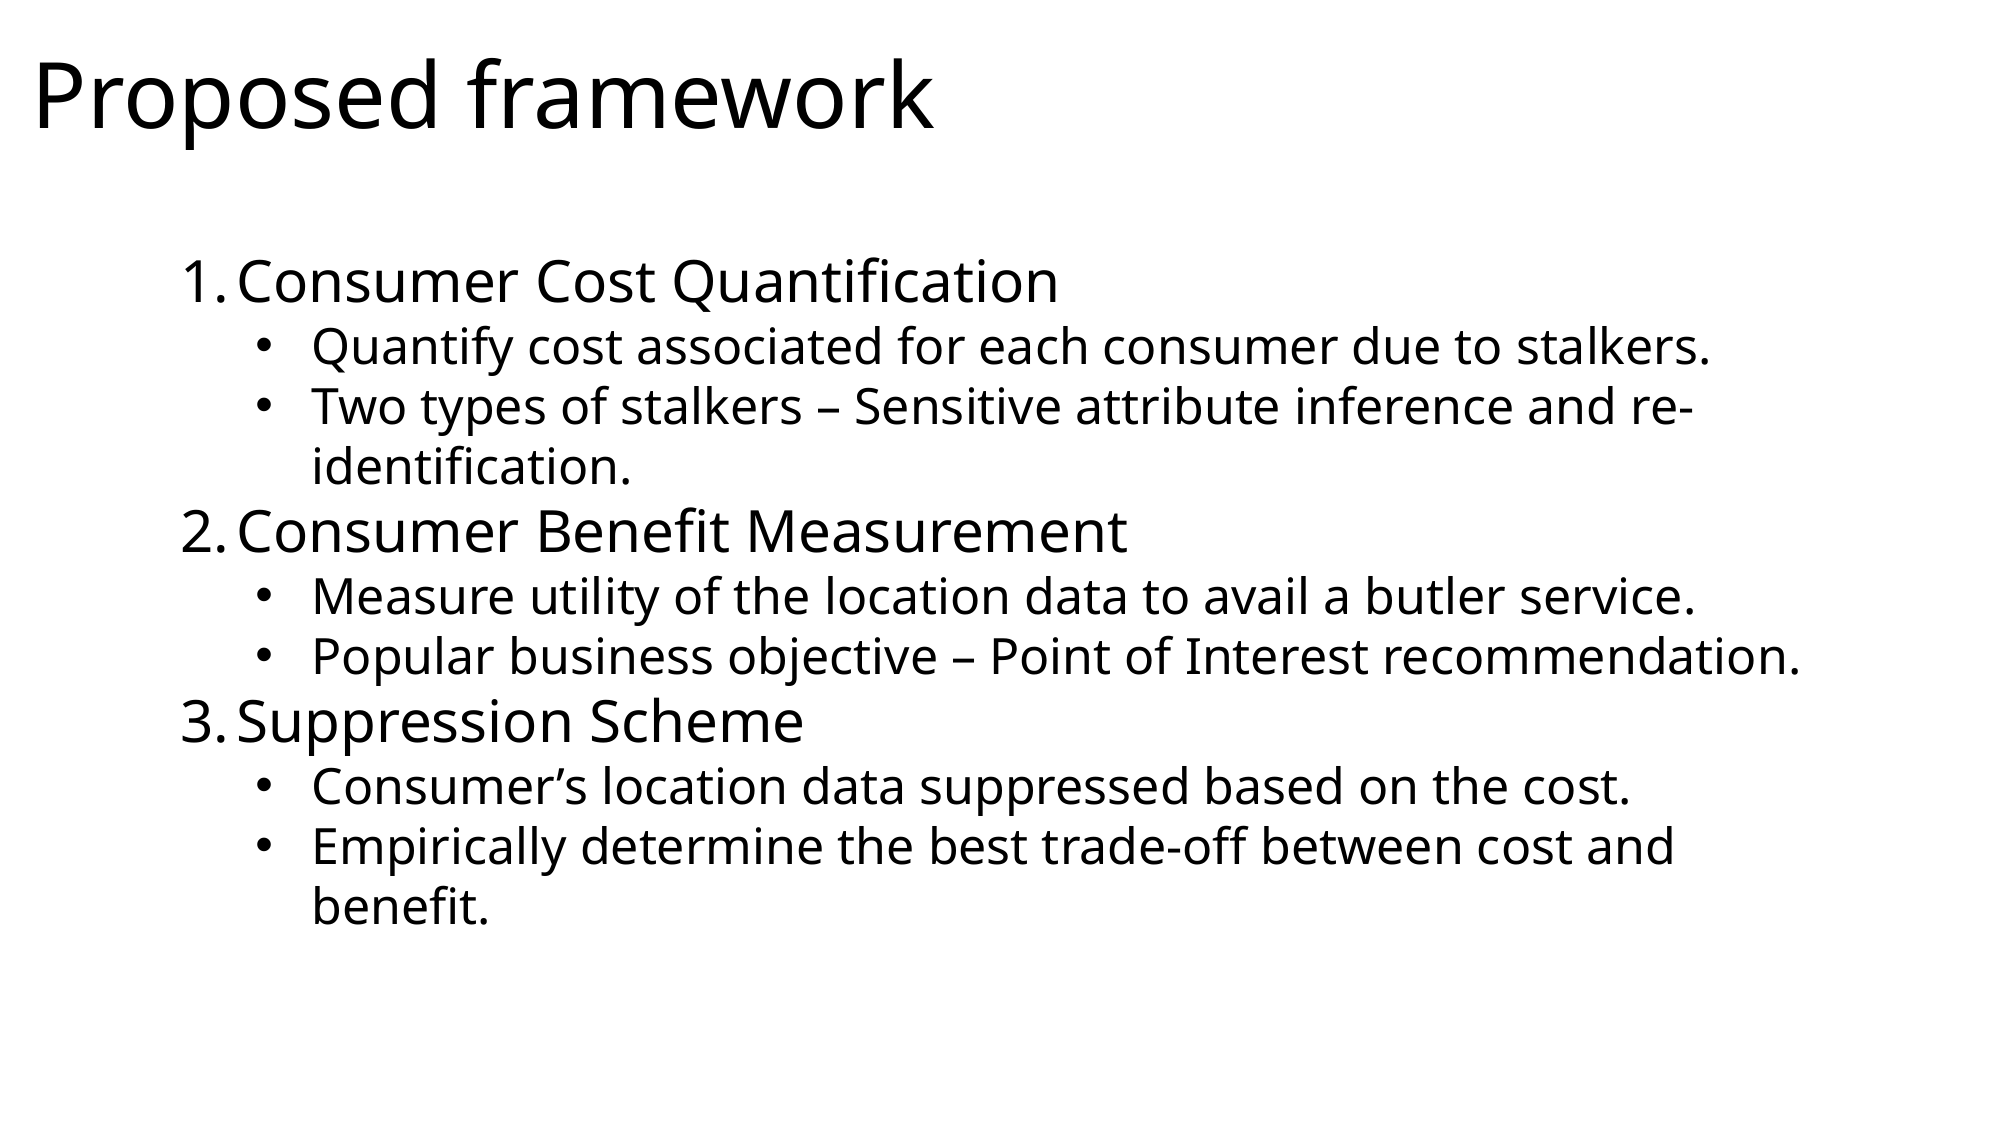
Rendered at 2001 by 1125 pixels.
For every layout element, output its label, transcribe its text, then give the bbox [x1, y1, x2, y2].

text_box Consumer Cost Quantification Quantify cost associated for each consumer due to stalkers. Two types of stalkers – Sensitive attribute inference and re-identification. Consumer Benefit Measurement Measure utility of the location data to avail a butler service. Popular business objective – Point of Interest recommendation. Suppression Scheme Consumer’s location data suppressed based on the cost. Empirically determine the best trade-off between cost and benefit. [165, 236, 1867, 942]
title Proposed framework [16, 16, 1984, 183]
